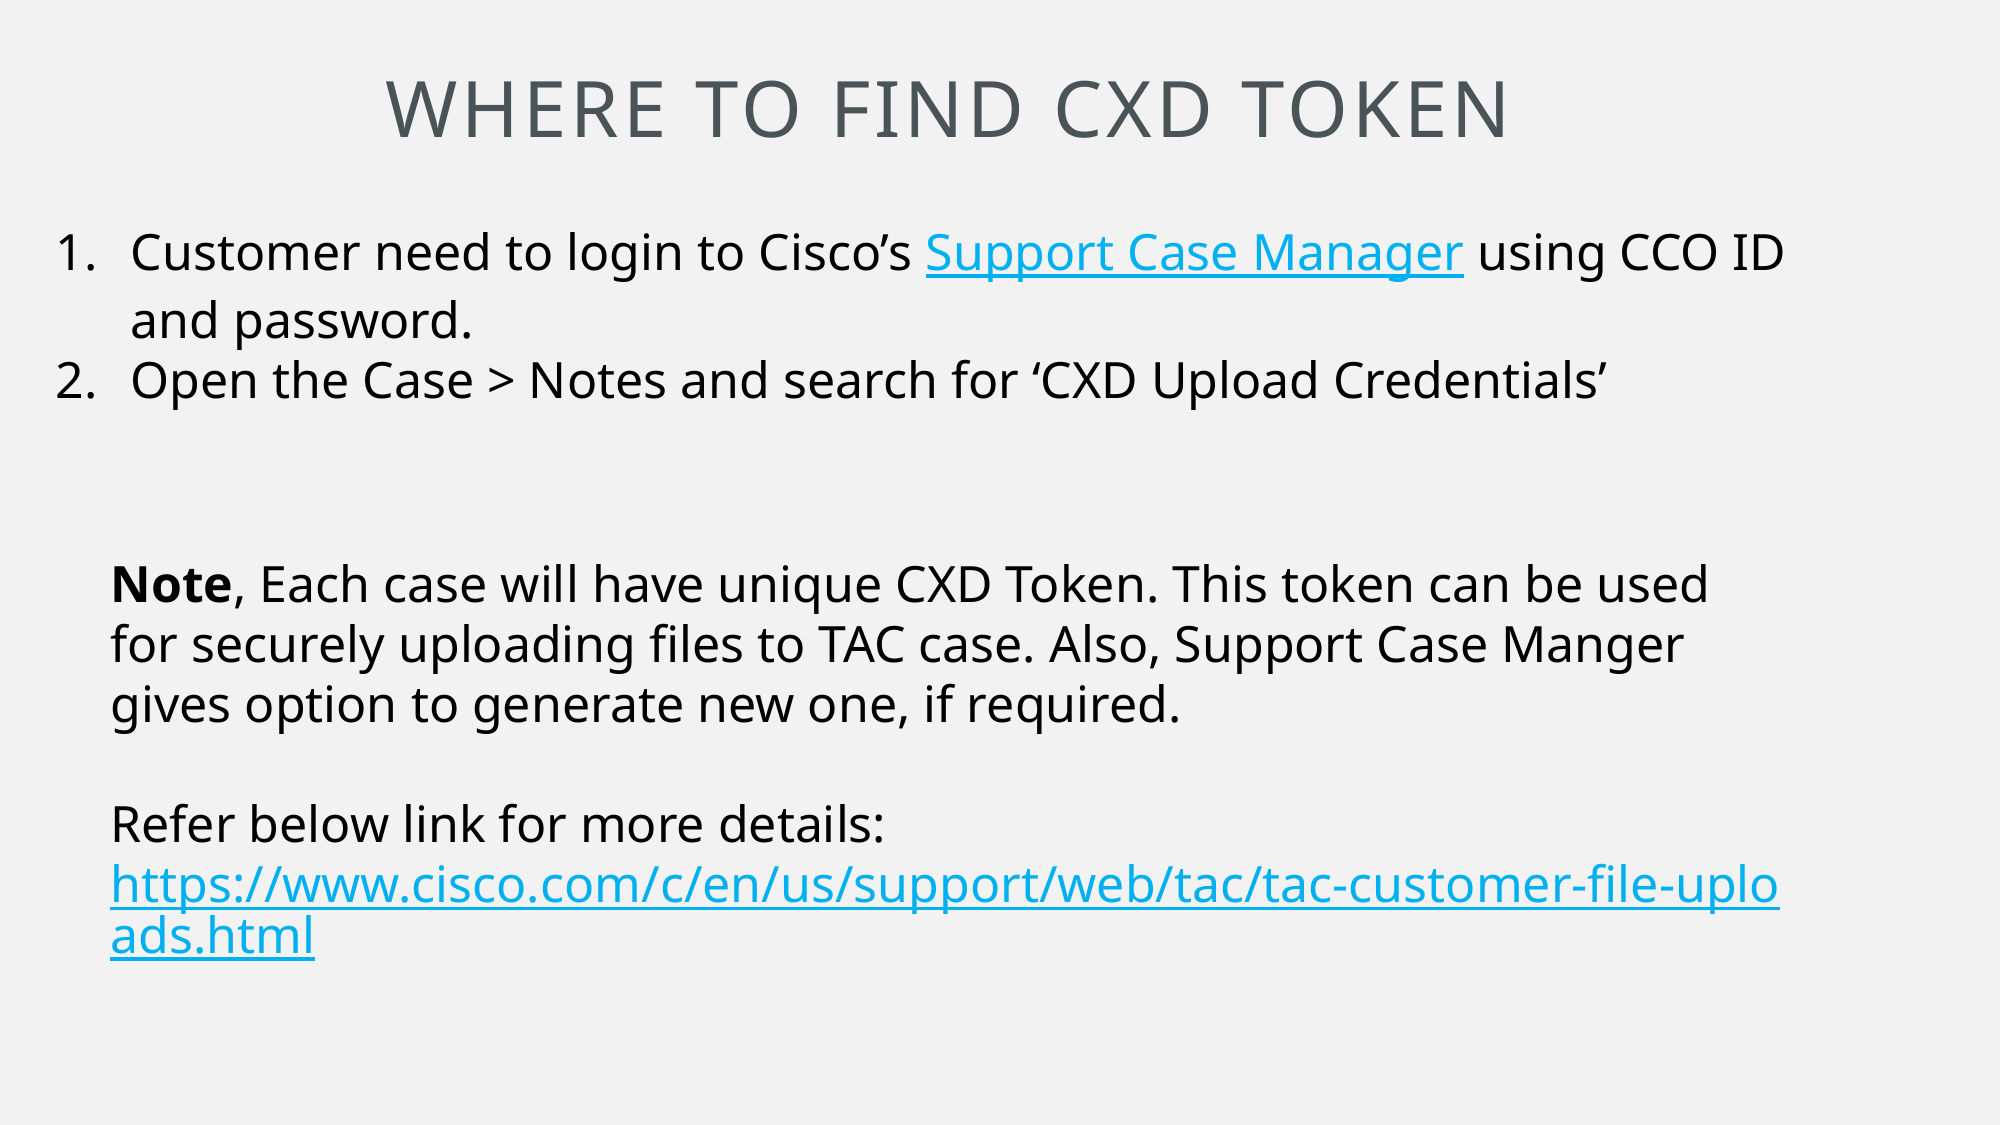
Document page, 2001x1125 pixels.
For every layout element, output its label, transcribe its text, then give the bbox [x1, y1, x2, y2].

text_box Customer need to login to Cisco’s Support Case Manager using CCO ID and password. Open the Case > Notes and search for ‘CXD Upload Credentials’ [41, 213, 1867, 416]
text_box Note, Each case will have unique CXD Token. This token can be used for securely uploading files to TAC case. Also, Support Case Manger gives option to generate new one, if required. Refer below link for more details: https://www.cisco.com/c/en/us/support/web/tac/tac-customer-file-uploads.html [95, 545, 1807, 989]
title Where to find CXD Token [34, 29, 1865, 195]
